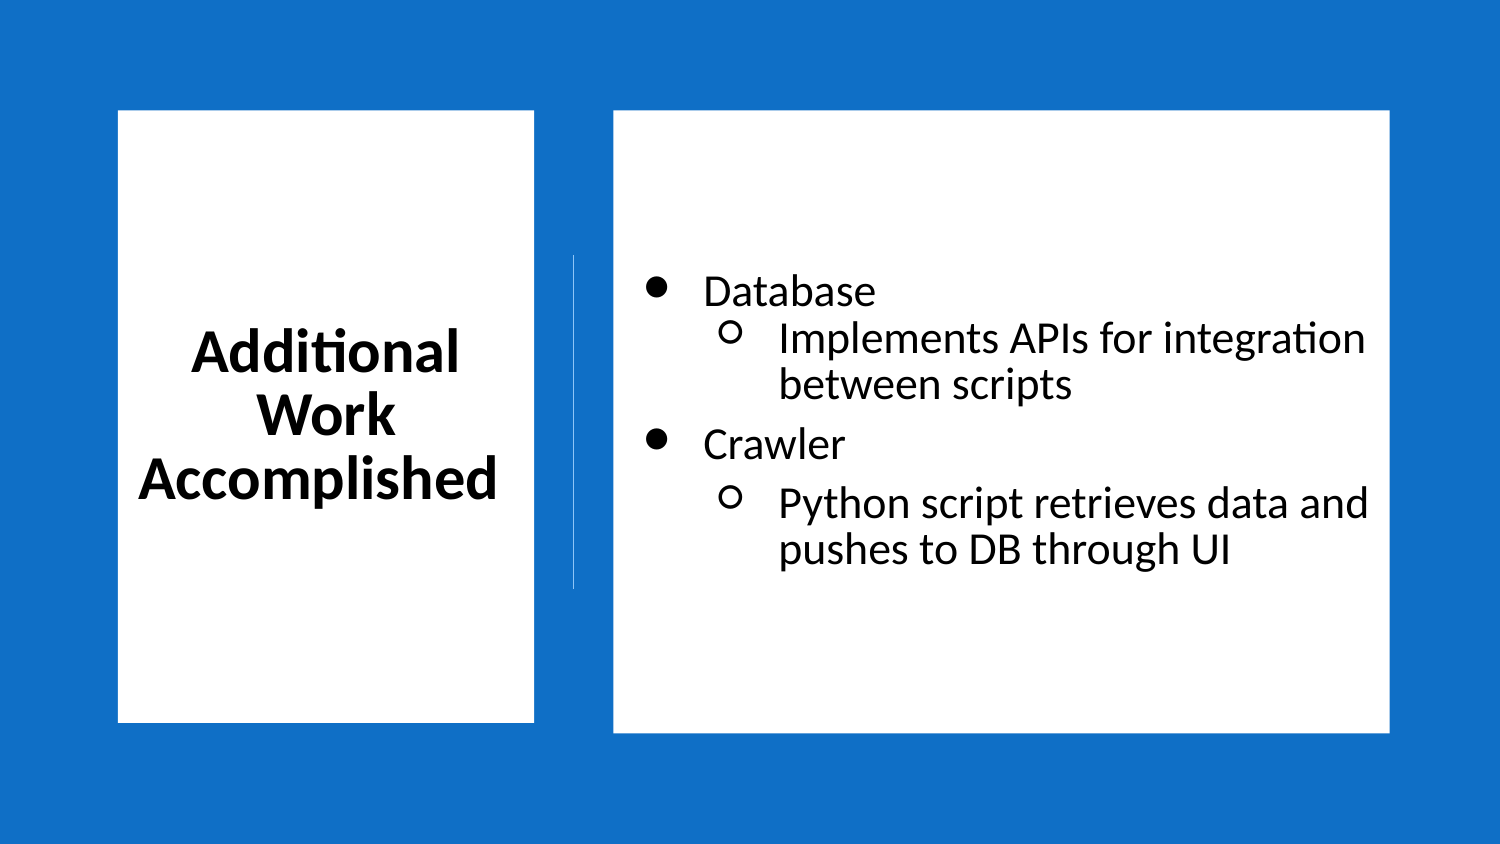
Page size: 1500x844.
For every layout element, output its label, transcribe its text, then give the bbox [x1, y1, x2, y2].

text_box Database Implements APIs for integration between scripts Crawler Python script retrieves data and pushes to DB through UI [613, 110, 1390, 734]
text_box Additional Work Accomplished [117, 110, 535, 723]
text_box [0, 0, 1500, 844]
